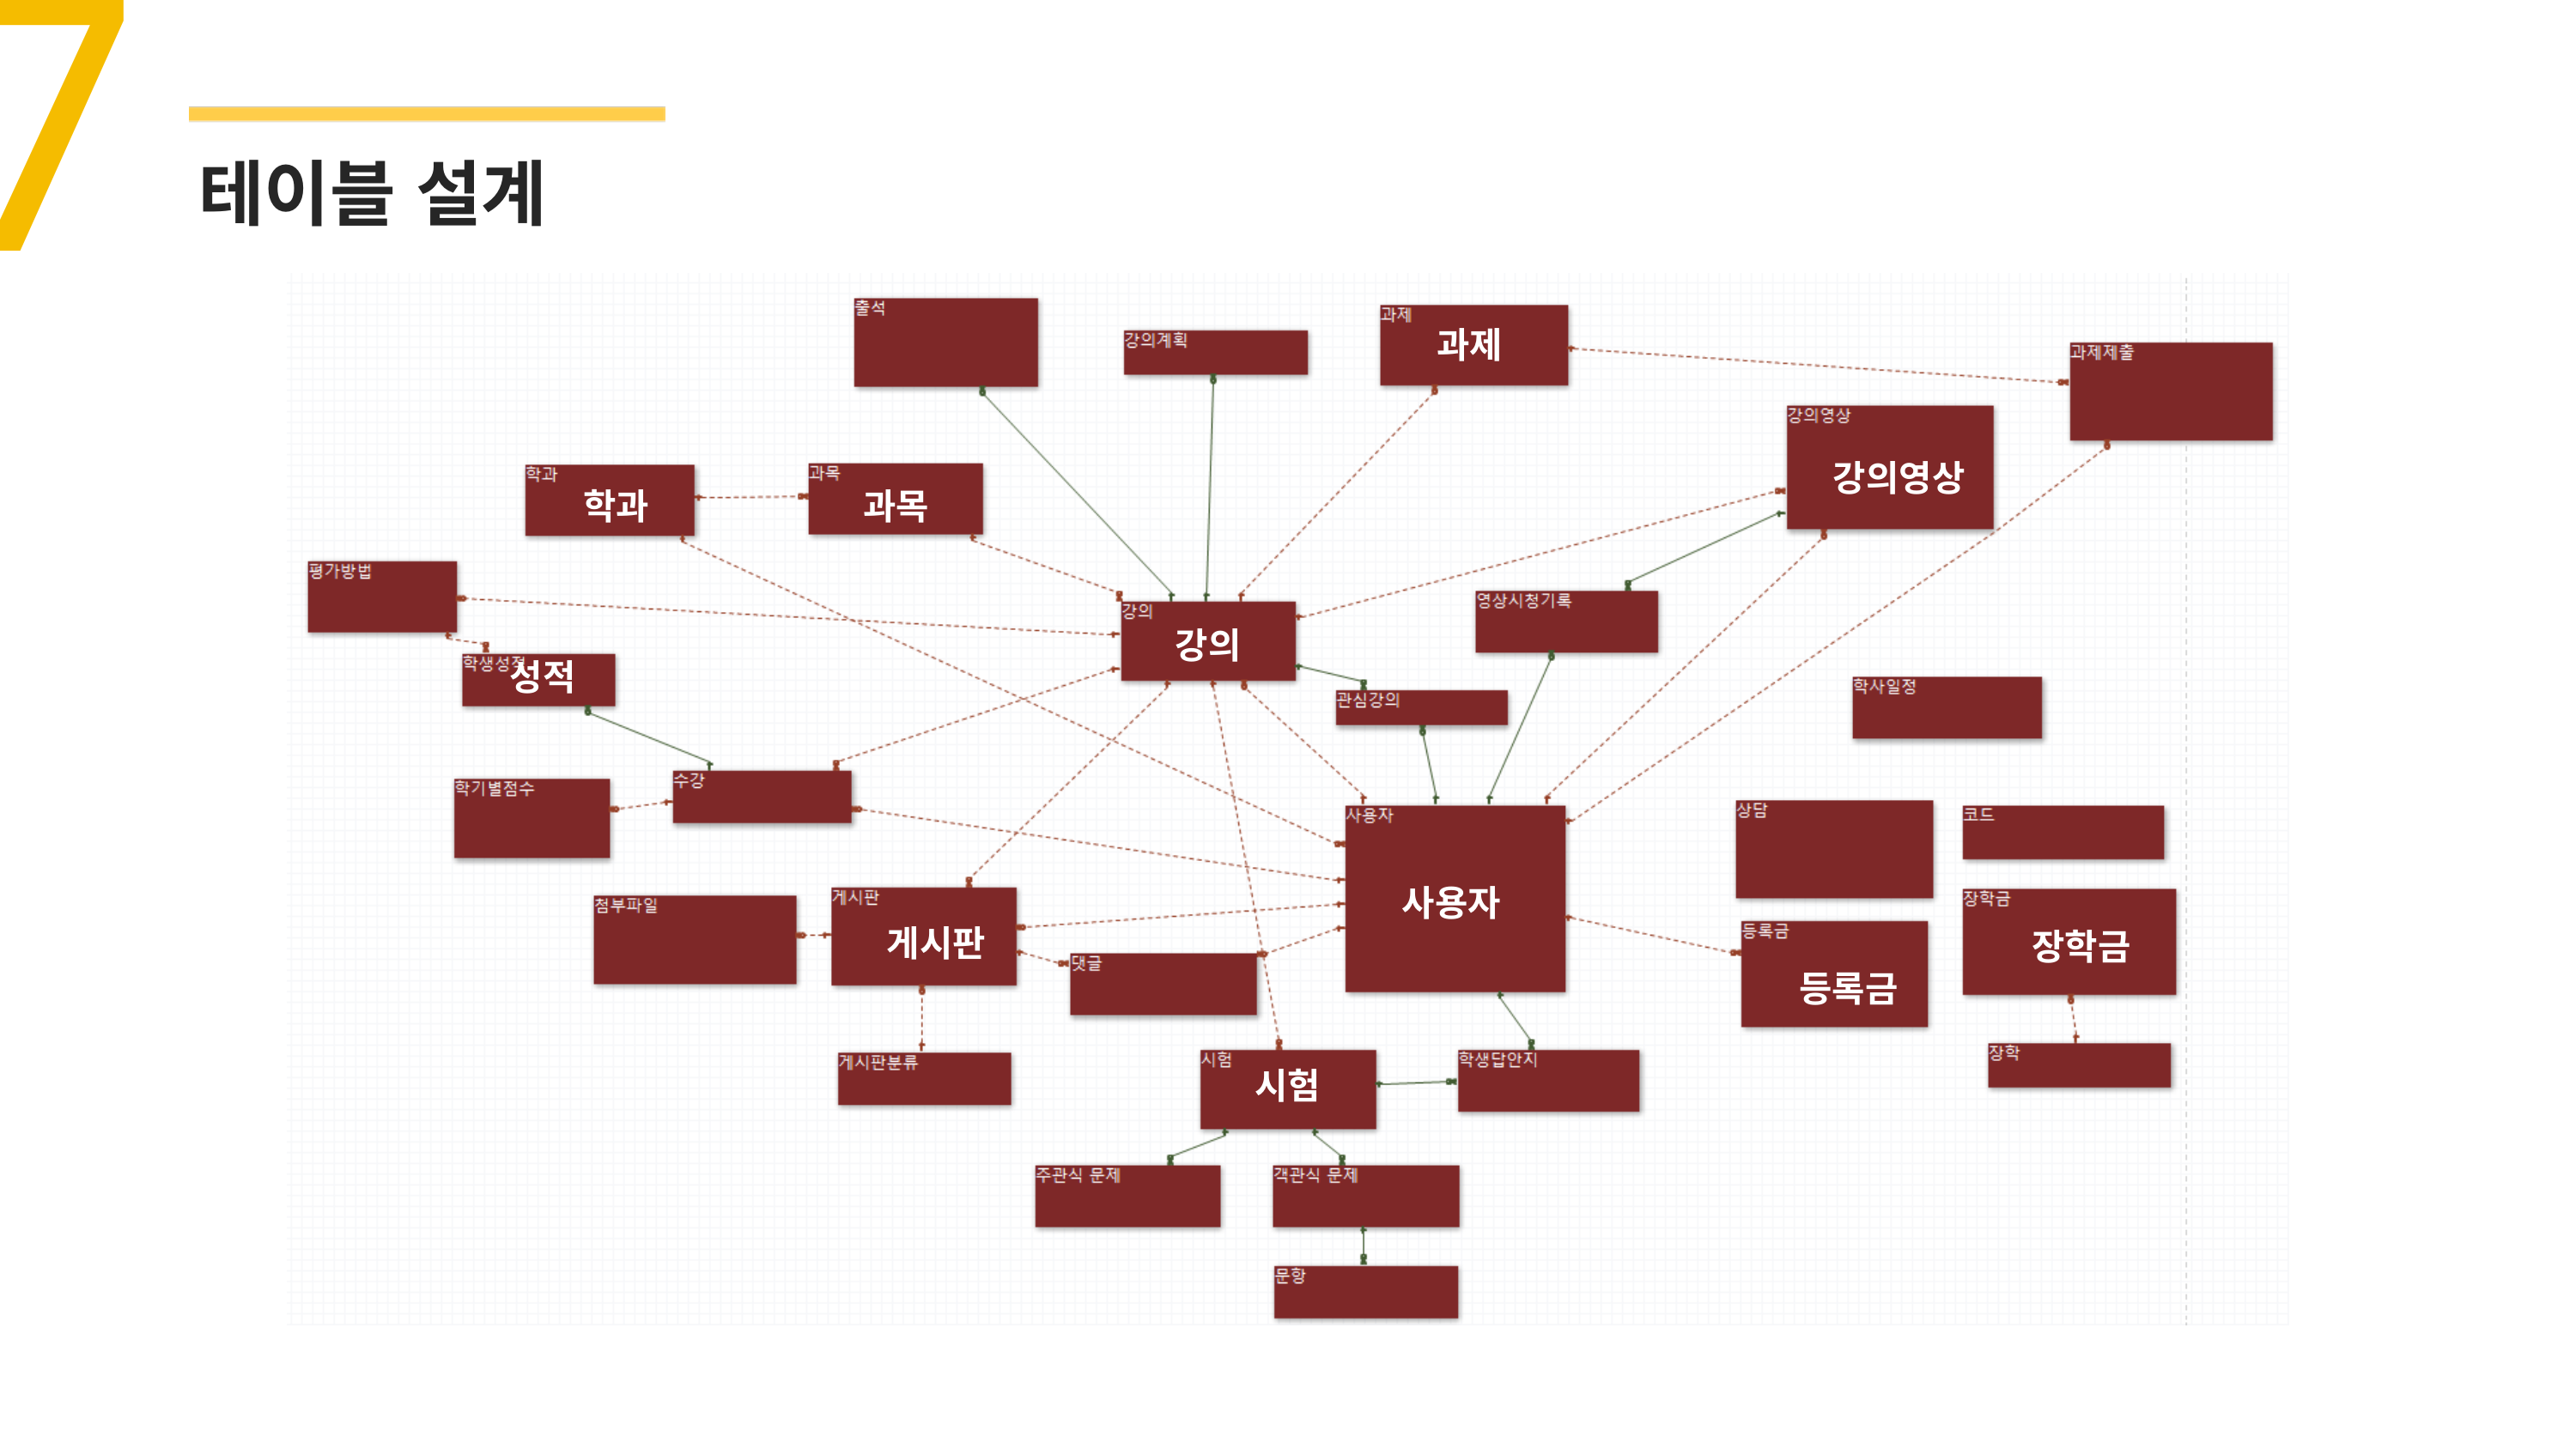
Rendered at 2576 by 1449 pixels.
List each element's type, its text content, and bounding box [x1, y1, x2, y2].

picture [286, 273, 2289, 1326]
text_box 테이블 설계 [193, 142, 773, 240]
text_box 7 [0, 0, 193, 329]
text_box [188, 87, 666, 142]
